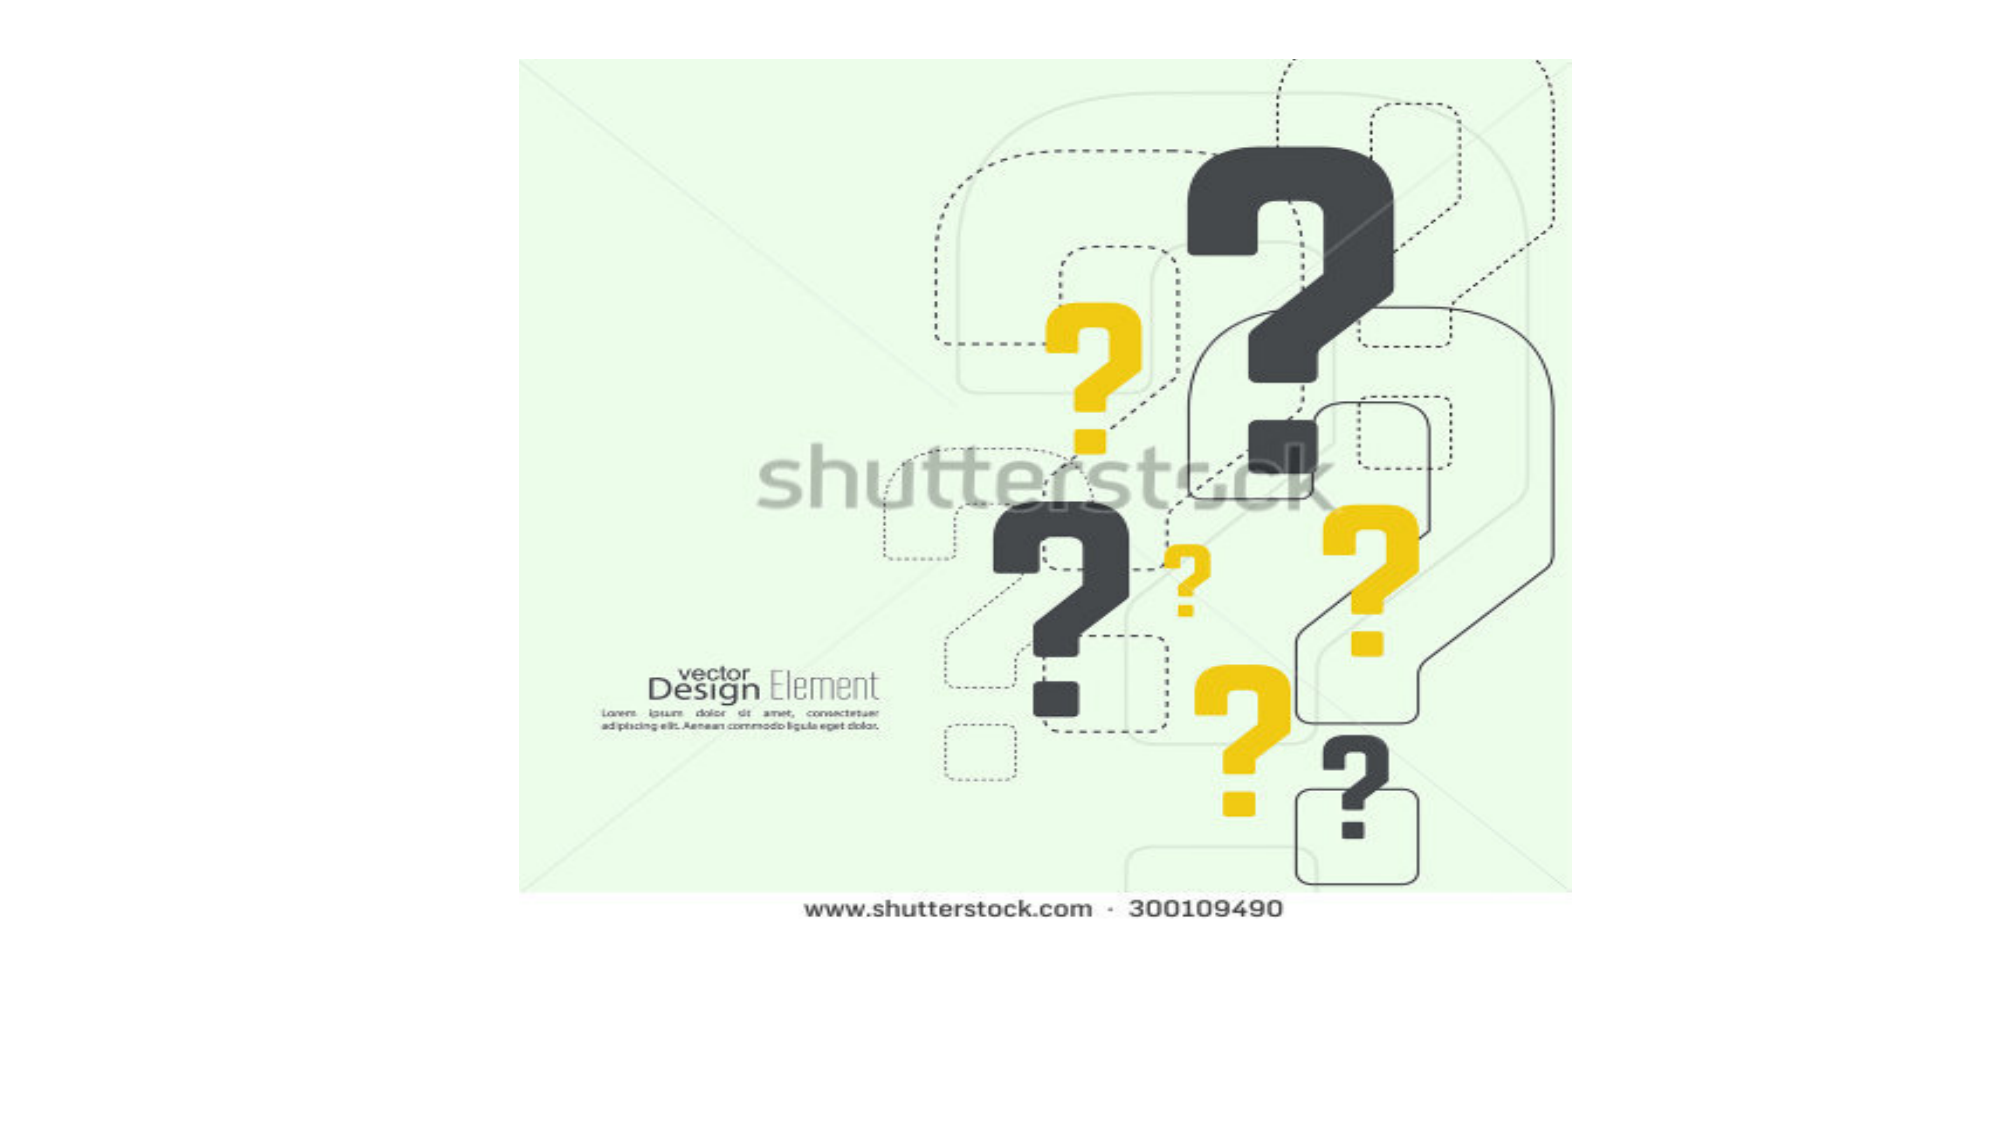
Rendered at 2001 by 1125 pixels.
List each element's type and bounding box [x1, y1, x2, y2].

picture [519, 59, 1572, 930]
